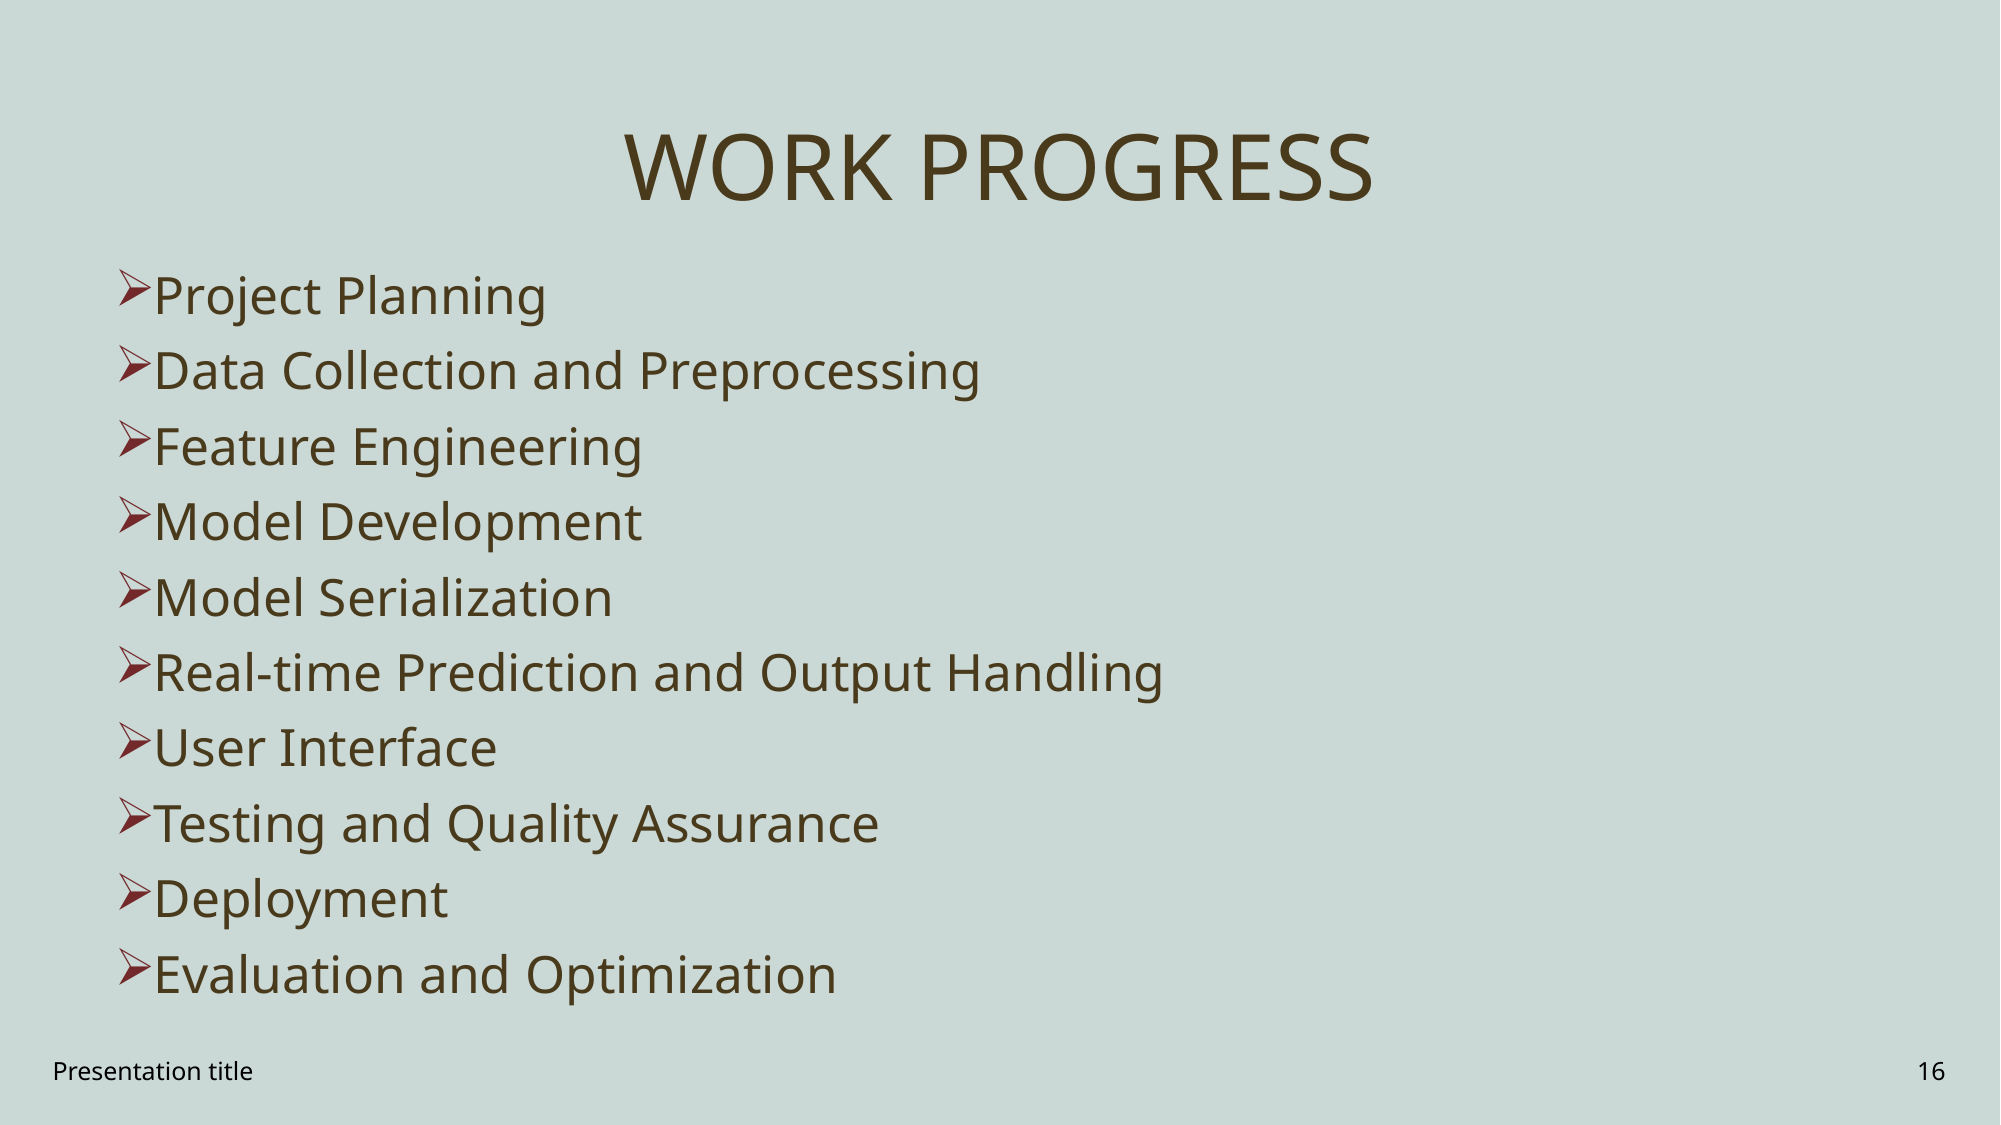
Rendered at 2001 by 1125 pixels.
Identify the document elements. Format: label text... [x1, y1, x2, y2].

title WORK PROGRESS [137, 62, 1863, 262]
list Project Planning Data Collection and Preprocessing Feature Engineering Model Development Model Serialization Real-time Prediction and Output Handling User Interface Testing and Quality Assurance Deployment Evaluation and Optimization [99, 262, 1900, 1013]
slide_number 16 [1510, 1042, 1961, 1103]
footer Presentation title [37, 1042, 713, 1103]
